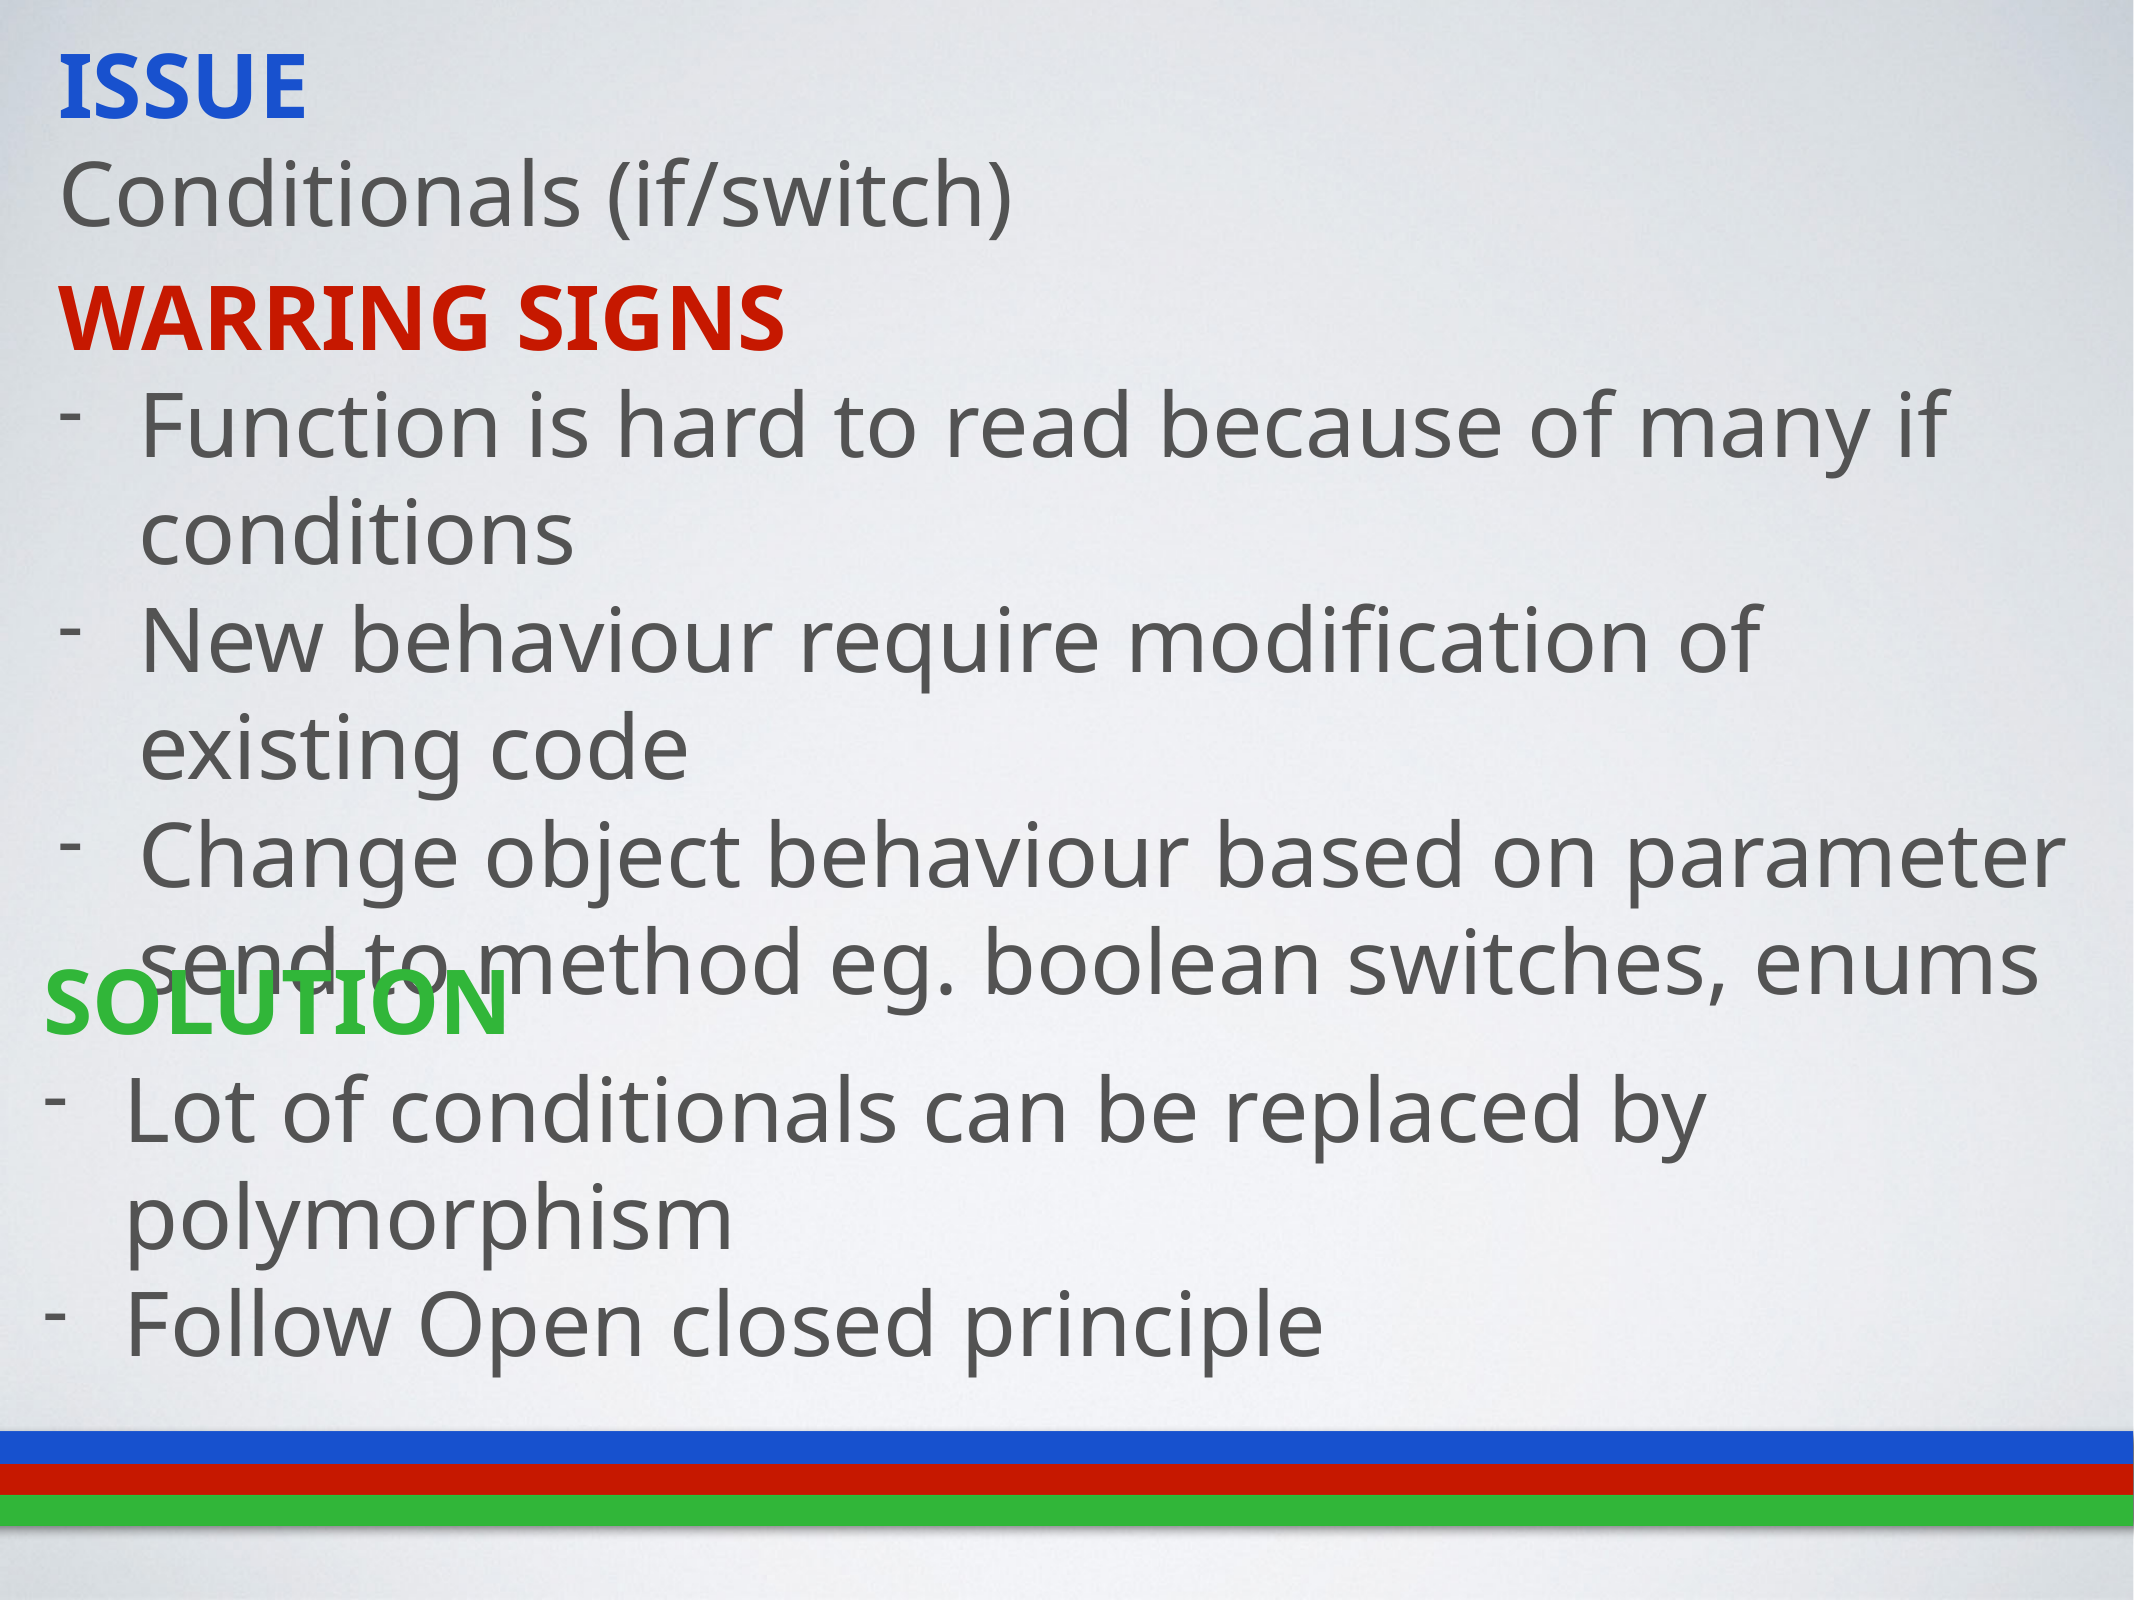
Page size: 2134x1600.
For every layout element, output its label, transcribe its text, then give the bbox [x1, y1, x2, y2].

text_box WARRING SIGNS Function is hard to read because of many if conditions New behaviour require modification of existing code Change object behaviour based on parameter send to method eg. boolean switches, enums [58, 260, 2075, 945]
picture [0, 0, 2134, 1600]
text_box SOLUTION Lot of conditionals can be replaced by polymorphism Follow Open closed principle [43, 945, 2090, 1430]
text_box SOLUTION Lot of conditionals can be replaced by polymorphism Follow Open closed principle [43, 1526, 2090, 1534]
list ISSUE Conditionals (if/switch) [57, 28, 2076, 313]
